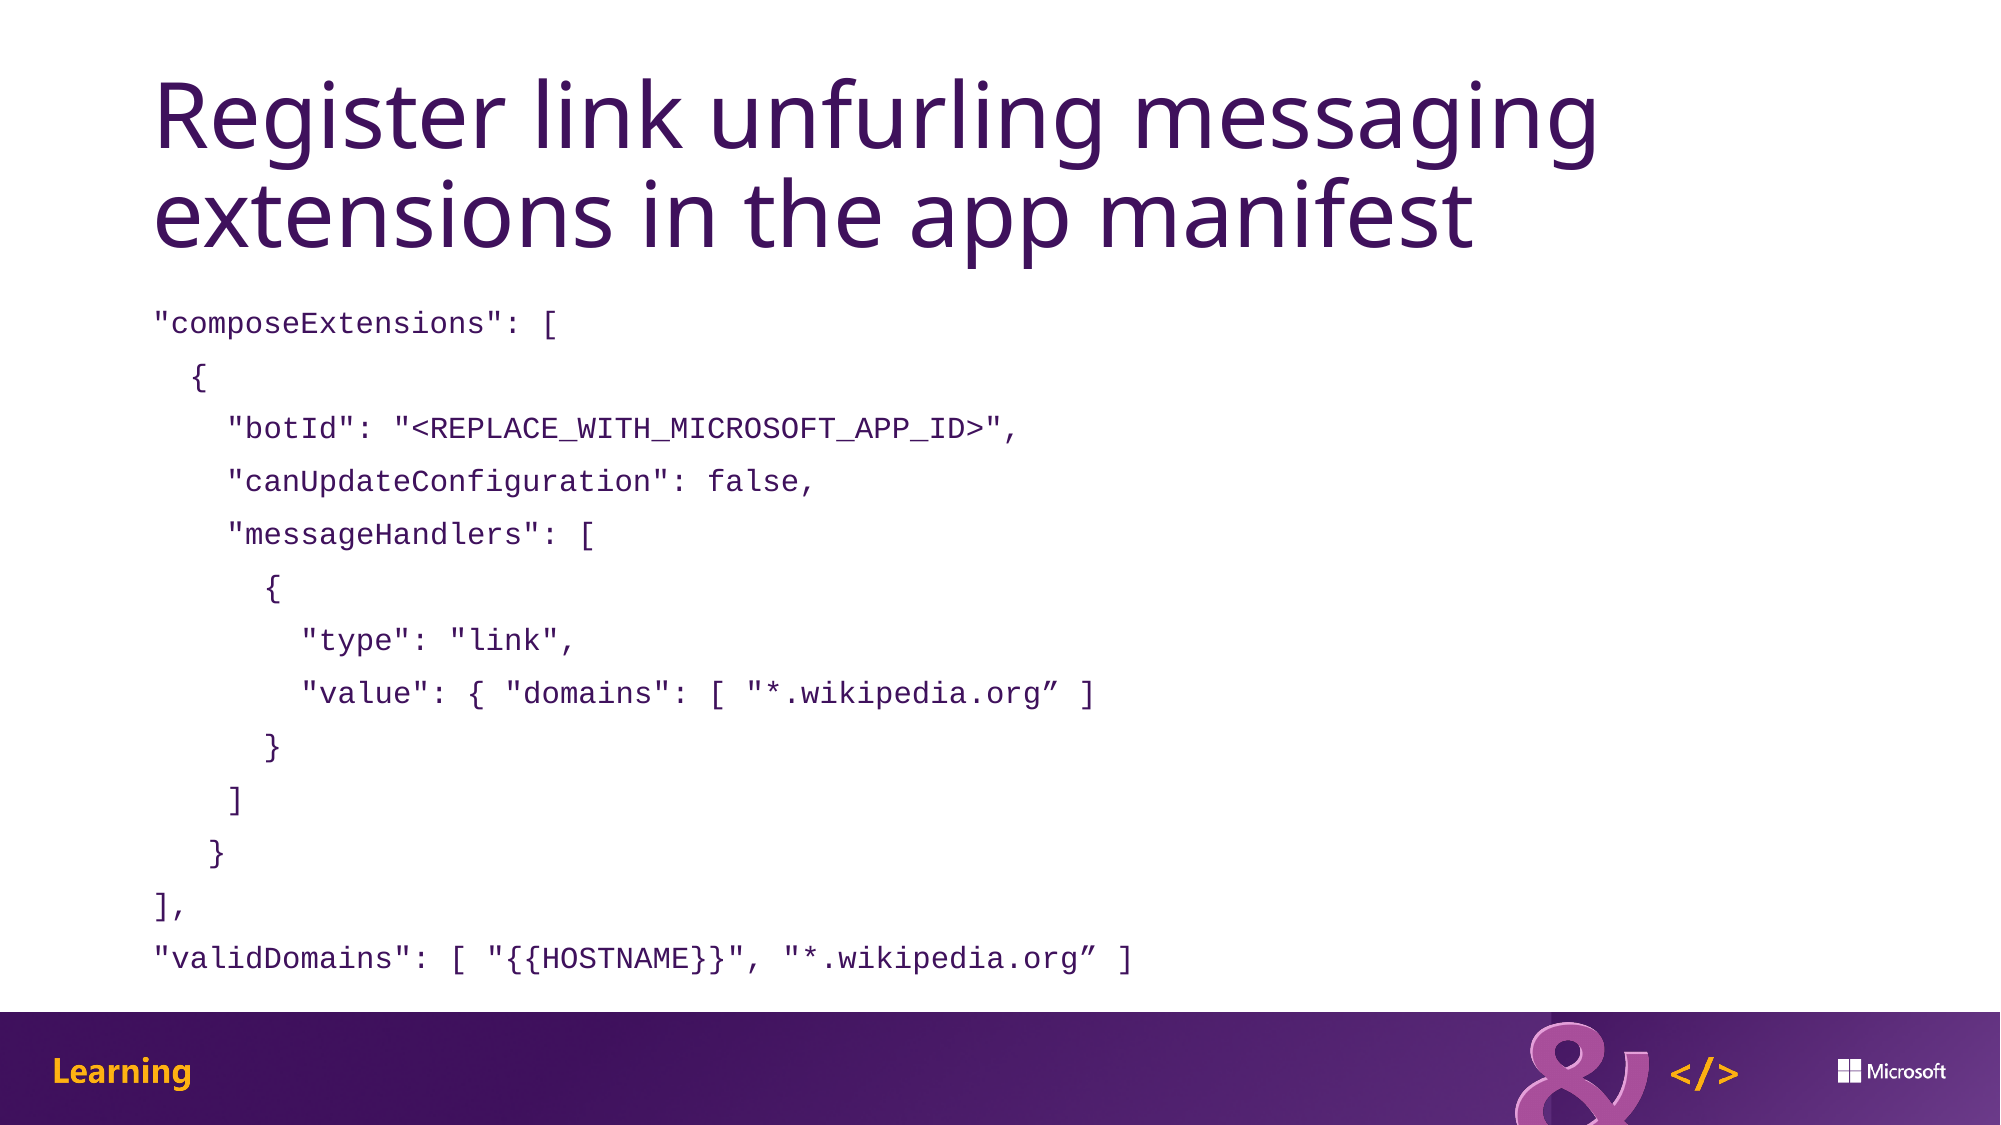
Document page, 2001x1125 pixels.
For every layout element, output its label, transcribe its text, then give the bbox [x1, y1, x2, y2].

picture [0, 1012, 2000, 1125]
title Register link unfurling messaging extensions in the app manifest [137, 59, 1863, 278]
list "composeExtensions": [ { "botId": "<REPLACE_WITH_MICROSOFT_APP_ID>", "canUpdateConfiguration": false, "messageHandlers": [ { "type": "link", "value": { "domains": [ "*.wikipedia.org” ] } ] } ], "validDomains": [ "{{HOSTNAME}}", "*.wikipedia.org” ] [137, 299, 1863, 990]
